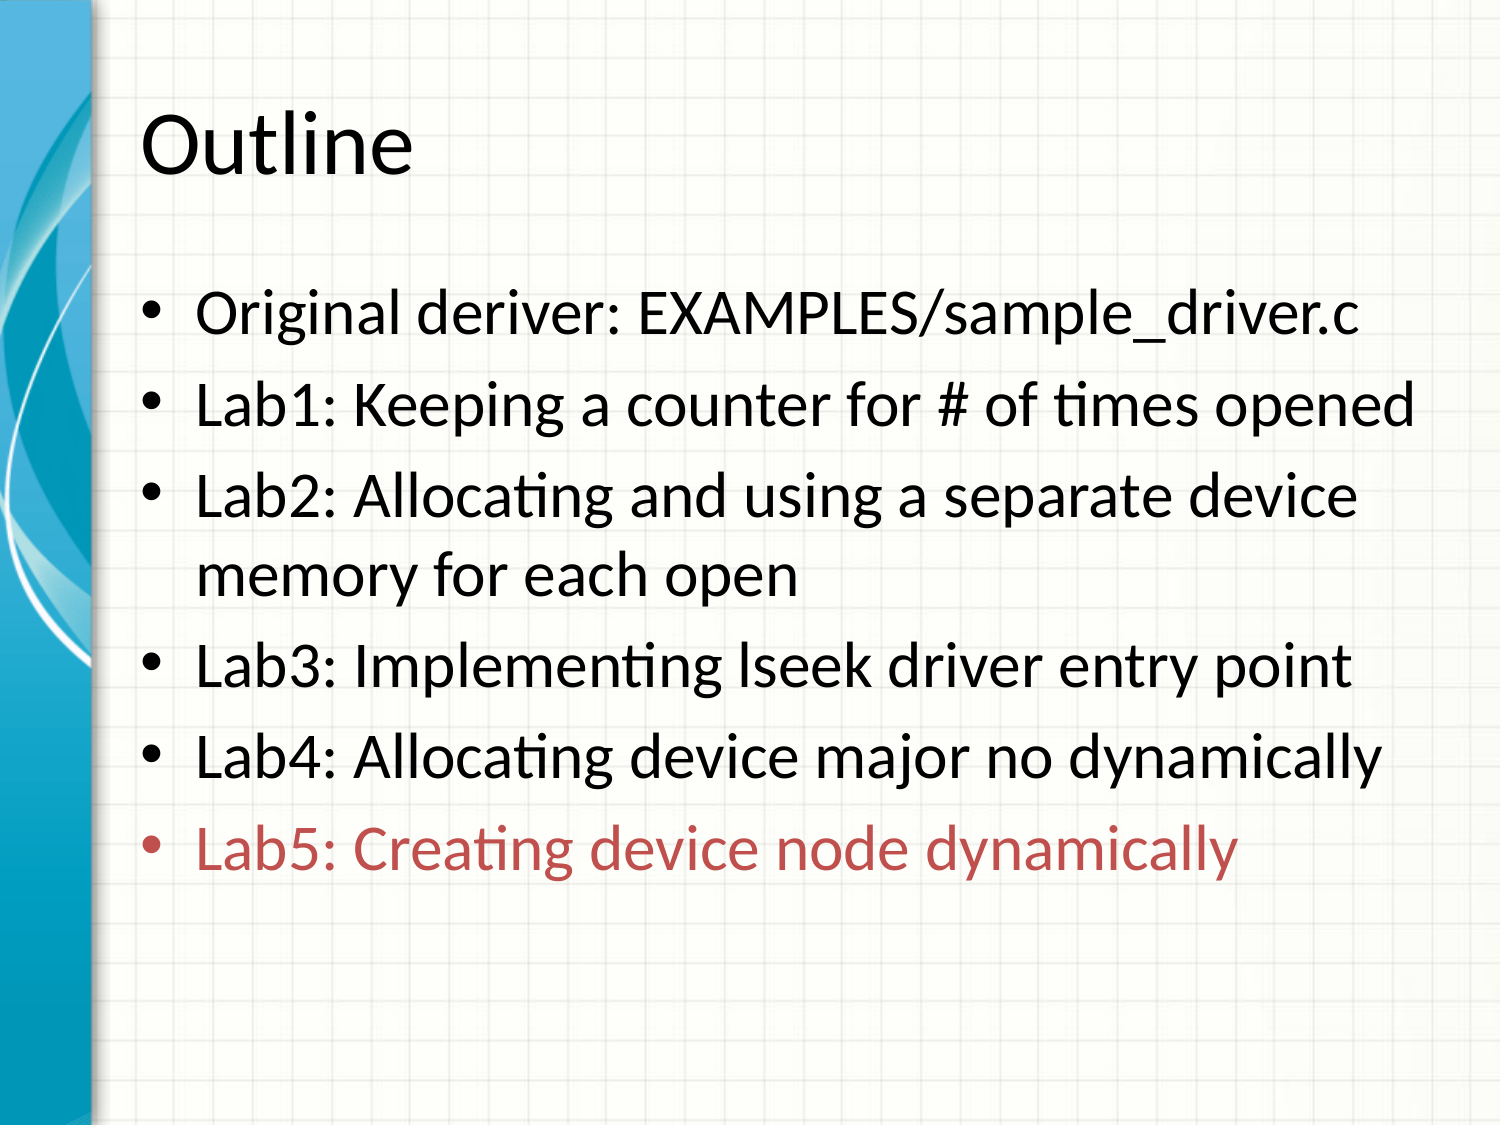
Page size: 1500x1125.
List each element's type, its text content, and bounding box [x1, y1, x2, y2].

title Outline [125, 44, 1450, 232]
list Original deriver: EXAMPLES/sample_driver.c Lab1: Keeping a counter for # of times opened Lab2: Allocating and using a separate device memory for each open Lab3: Implementing lseek driver entry point Lab4: Allocating device major no dynamically Lab5: Creating device node dynamically [125, 261, 1450, 967]
picture [0, 0, 1500, 1125]
